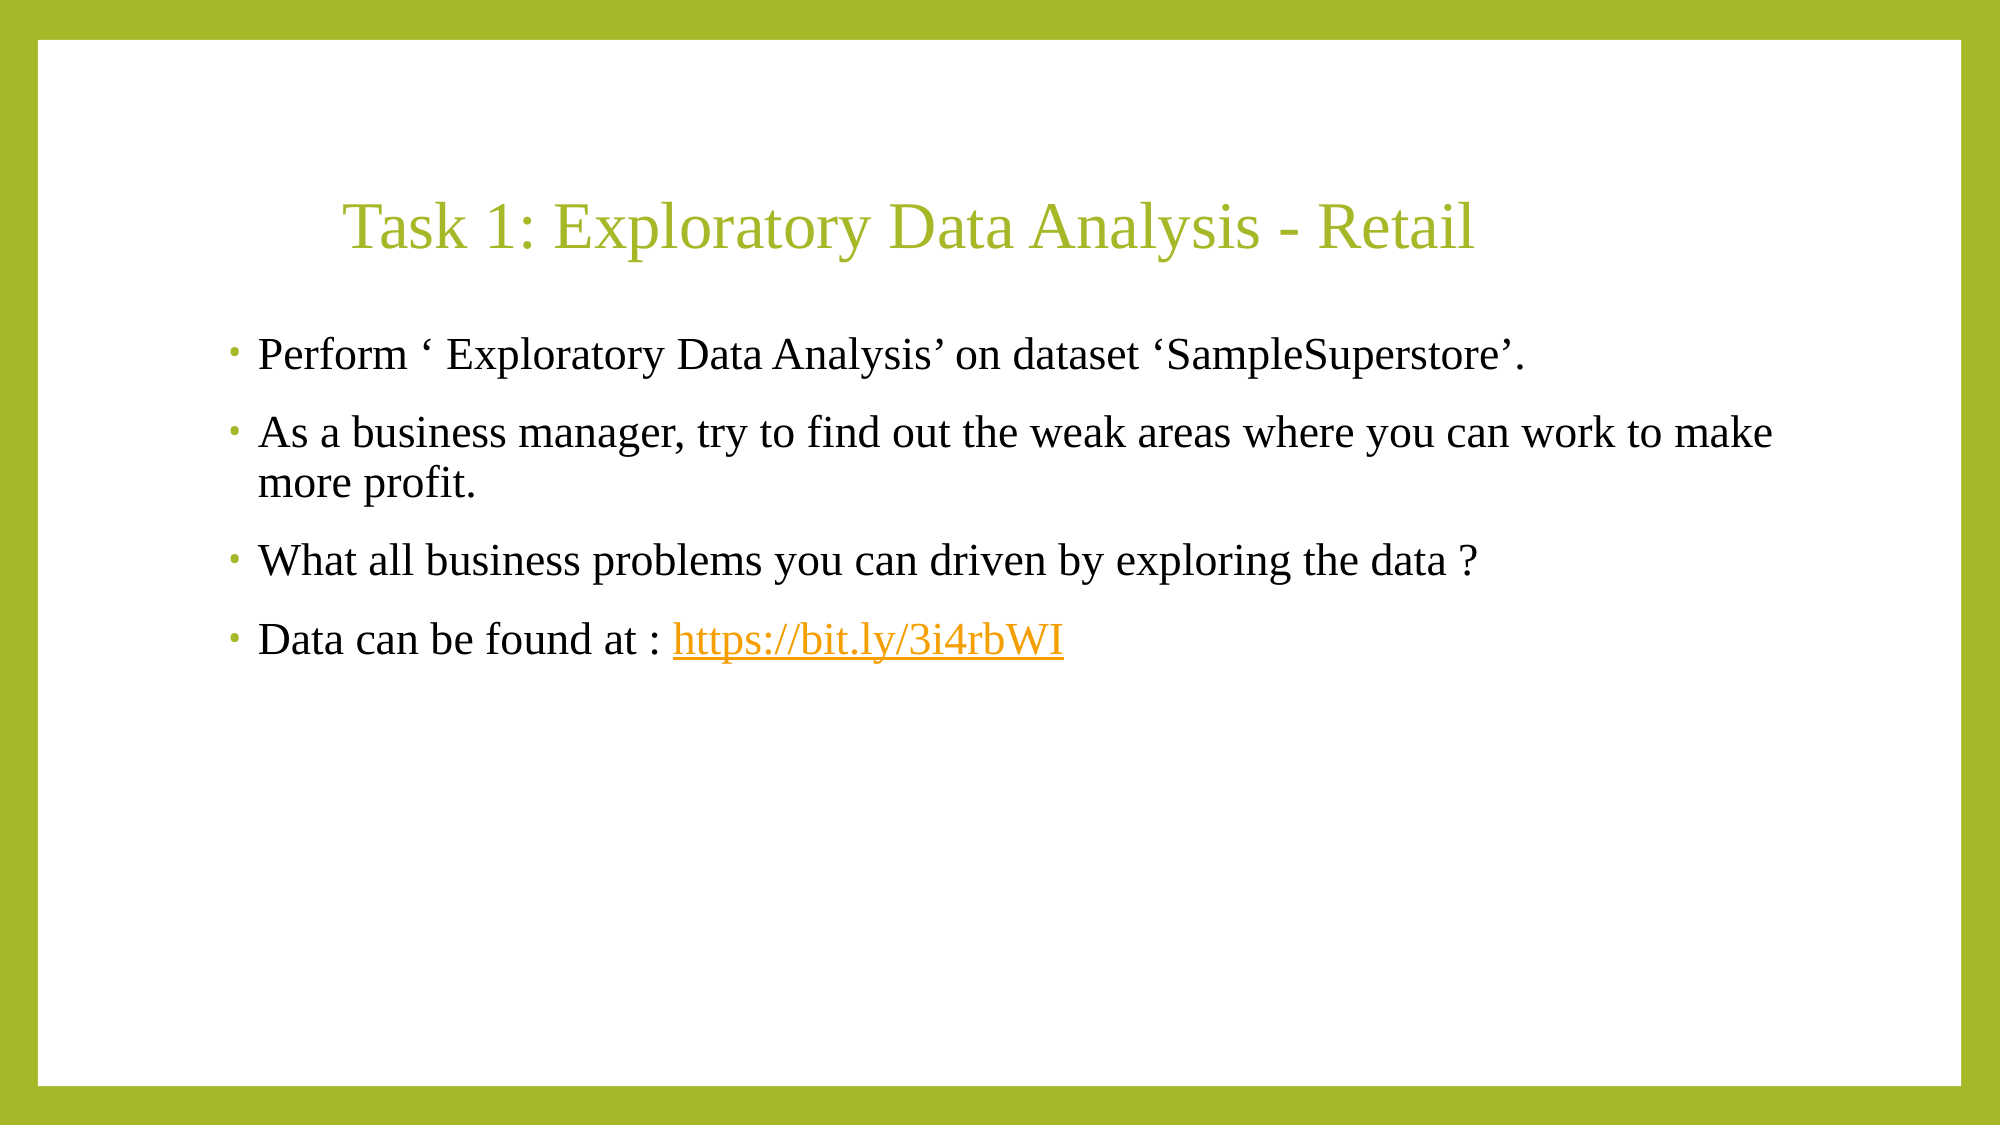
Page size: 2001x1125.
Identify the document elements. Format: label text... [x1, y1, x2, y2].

list Perform ‘ Exploratory Data Analysis’ on dataset ‘SampleSuperstore’. As a business manager, try to find out the weak areas where you can work to make more profit. What all business problems you can driven by exploring the data ? Data can be found at : https://bit.ly/3i4rbWI [205, 322, 1825, 729]
title Task 1: Exploratory Data Analysis - Retail [100, 115, 1721, 338]
